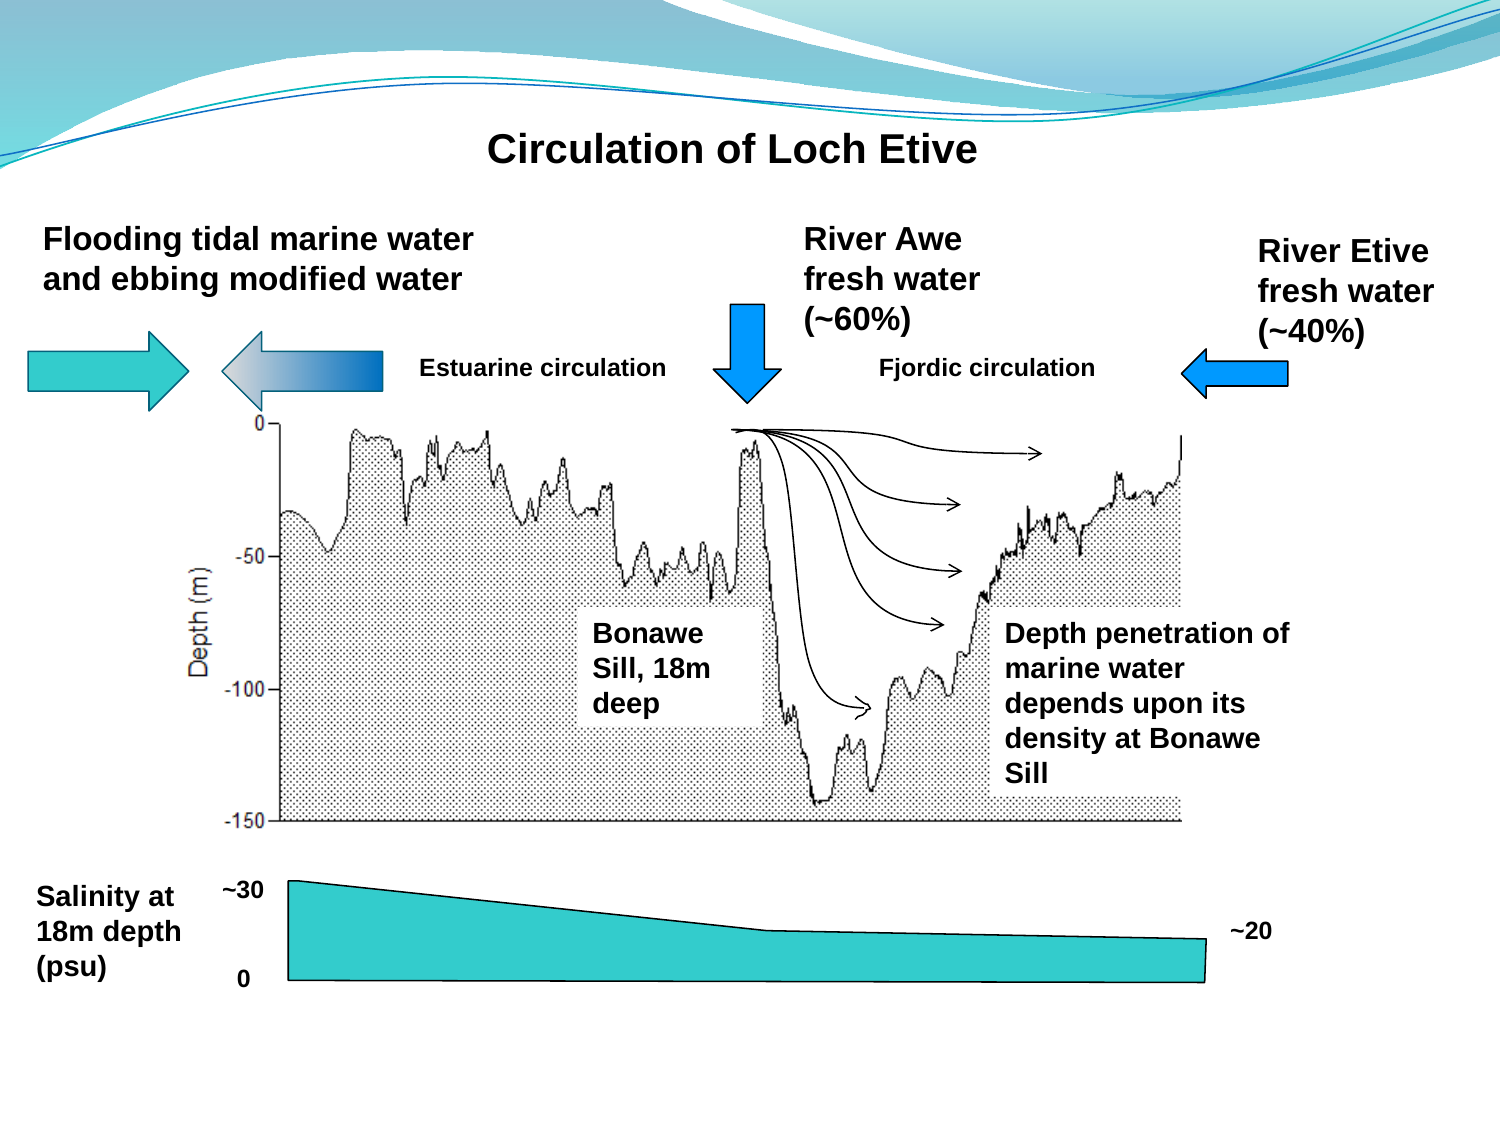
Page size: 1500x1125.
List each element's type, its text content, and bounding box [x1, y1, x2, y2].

text_box [713, 304, 782, 404]
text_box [762, 429, 1043, 454]
text_box [221, 331, 383, 411]
text_box 0 [222, 954, 266, 1000]
text_box [288, 880, 1207, 983]
text_box [1181, 348, 1288, 399]
text_box Estuarine circulation [404, 343, 683, 389]
text_box River Etive fresh water (~40%) [1242, 221, 1471, 357]
text_box ~20 [1215, 907, 1288, 953]
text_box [732, 584, 945, 626]
title More recently [732, 580, 945, 585]
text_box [732, 515, 963, 572]
picture [184, 411, 1182, 833]
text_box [731, 429, 962, 505]
text_box Flooding tidal marine water and ebbing modified water [28, 210, 504, 305]
text_box Depth penetration of marine water depends upon its density at Bonawe Sill [1188, 606, 1328, 797]
text_box Circulation of Loch Etive [471, 114, 994, 180]
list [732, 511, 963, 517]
text_box [28, 331, 189, 411]
text_box Salinity at 18m depth (psu) [21, 869, 222, 990]
text_box River Awe fresh water (~60%) [788, 210, 1017, 345]
text_box Fjordic circulation [864, 343, 1112, 389]
text_box ~30 [207, 866, 280, 912]
